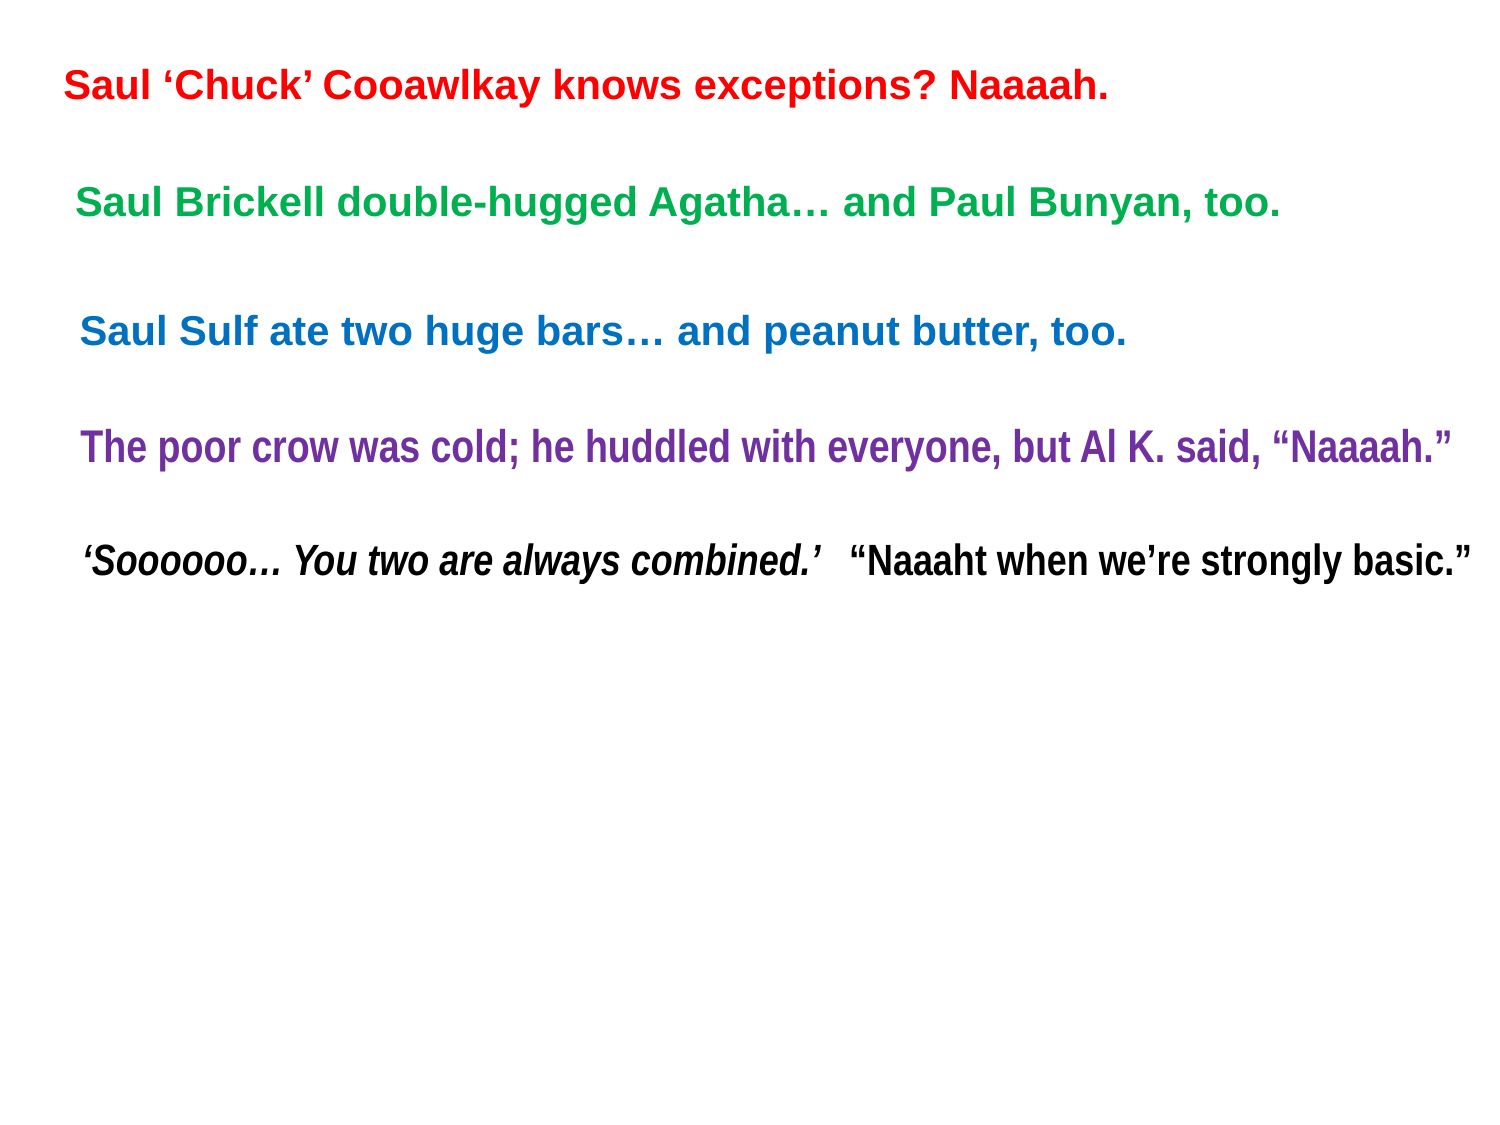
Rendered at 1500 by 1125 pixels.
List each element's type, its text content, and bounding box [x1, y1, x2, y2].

text_box ‘Soooooo… You two are always combined.’ “Naaaht when we’re strongly basic.” [67, 523, 1489, 591]
text_box Saul Brickell double-hugged Agatha… and Paul Bunyan, too. [60, 167, 1308, 232]
text_box The poor crow was cold; he huddled with everyone, but Al K. said, “Naaaah.” [65, 409, 1469, 480]
text_box Saul Sulf ate two huge bars… and peanut butter, too. [64, 296, 1143, 361]
text_box Saul ‘Chuck’ Cooawlkay knows exceptions? Naaaah. [48, 50, 1148, 116]
